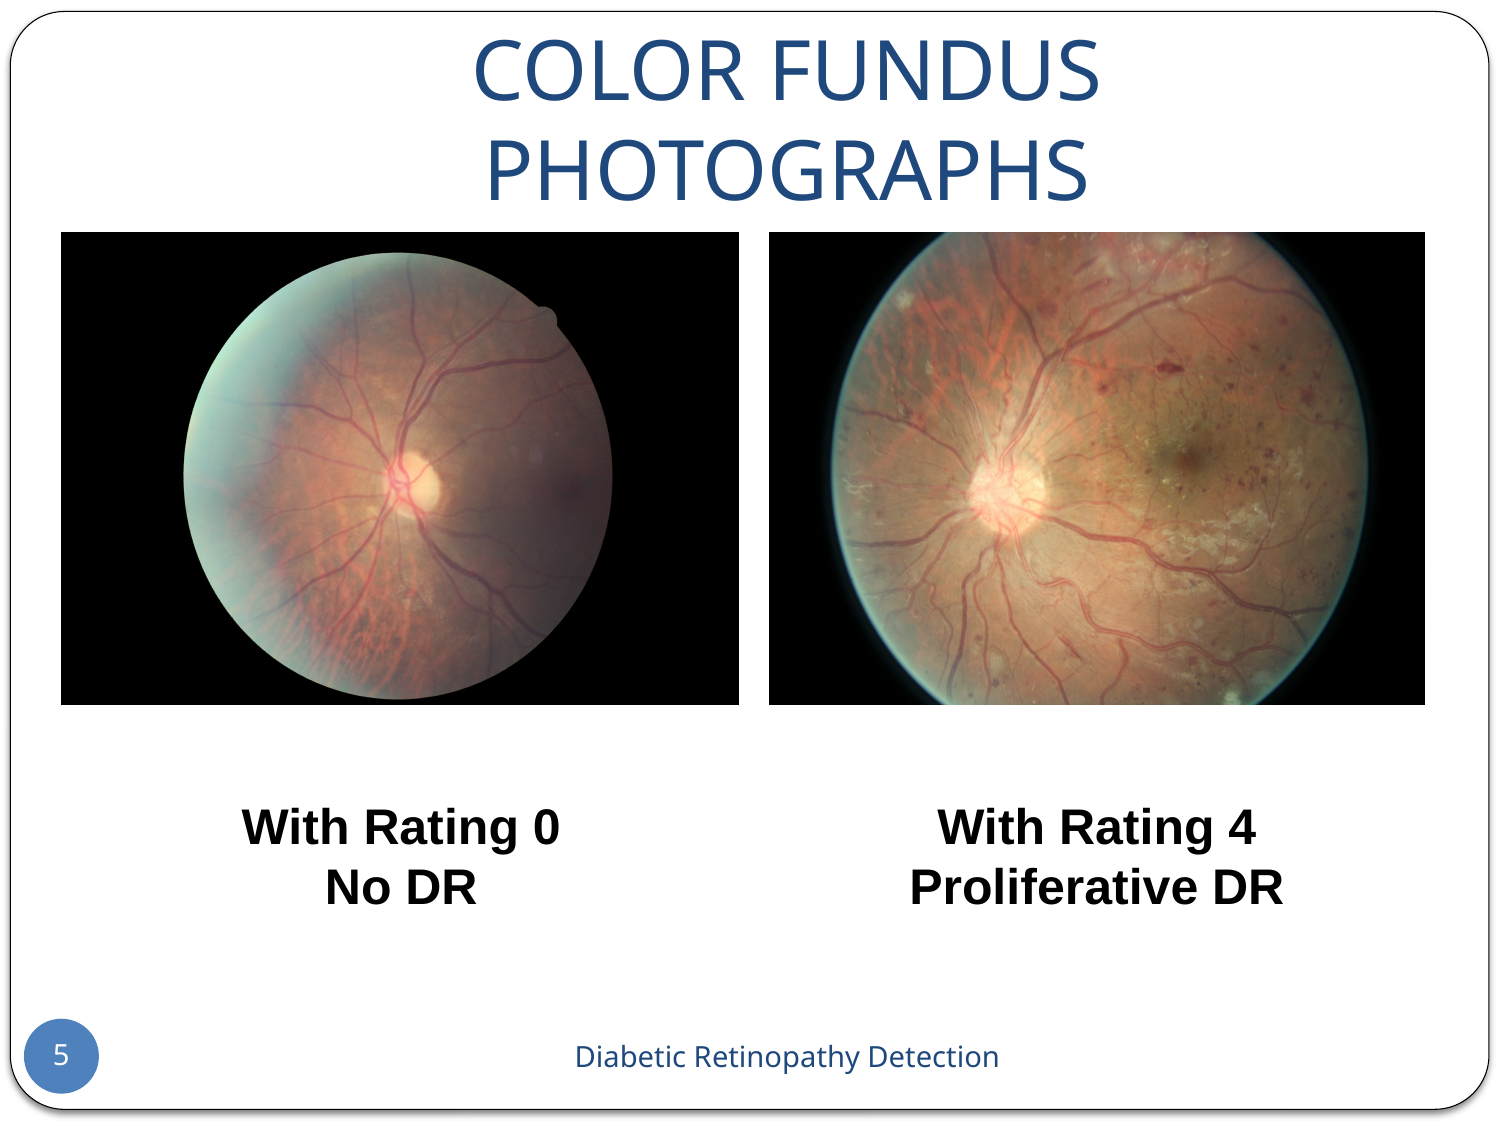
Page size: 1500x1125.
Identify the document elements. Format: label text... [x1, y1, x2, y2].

picture [768, 232, 1426, 705]
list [61, 232, 739, 705]
slide_number 5 [23, 1018, 99, 1094]
footer Diabetic Retinopathy Detection [462, 1018, 1113, 1094]
text_box With Rating 0 No DR [135, 786, 668, 922]
text_box With Rating 4 Proliferative DR [831, 786, 1363, 922]
title COLOR FUNDUS PHOTOGRAPHS [150, 45, 1425, 233]
